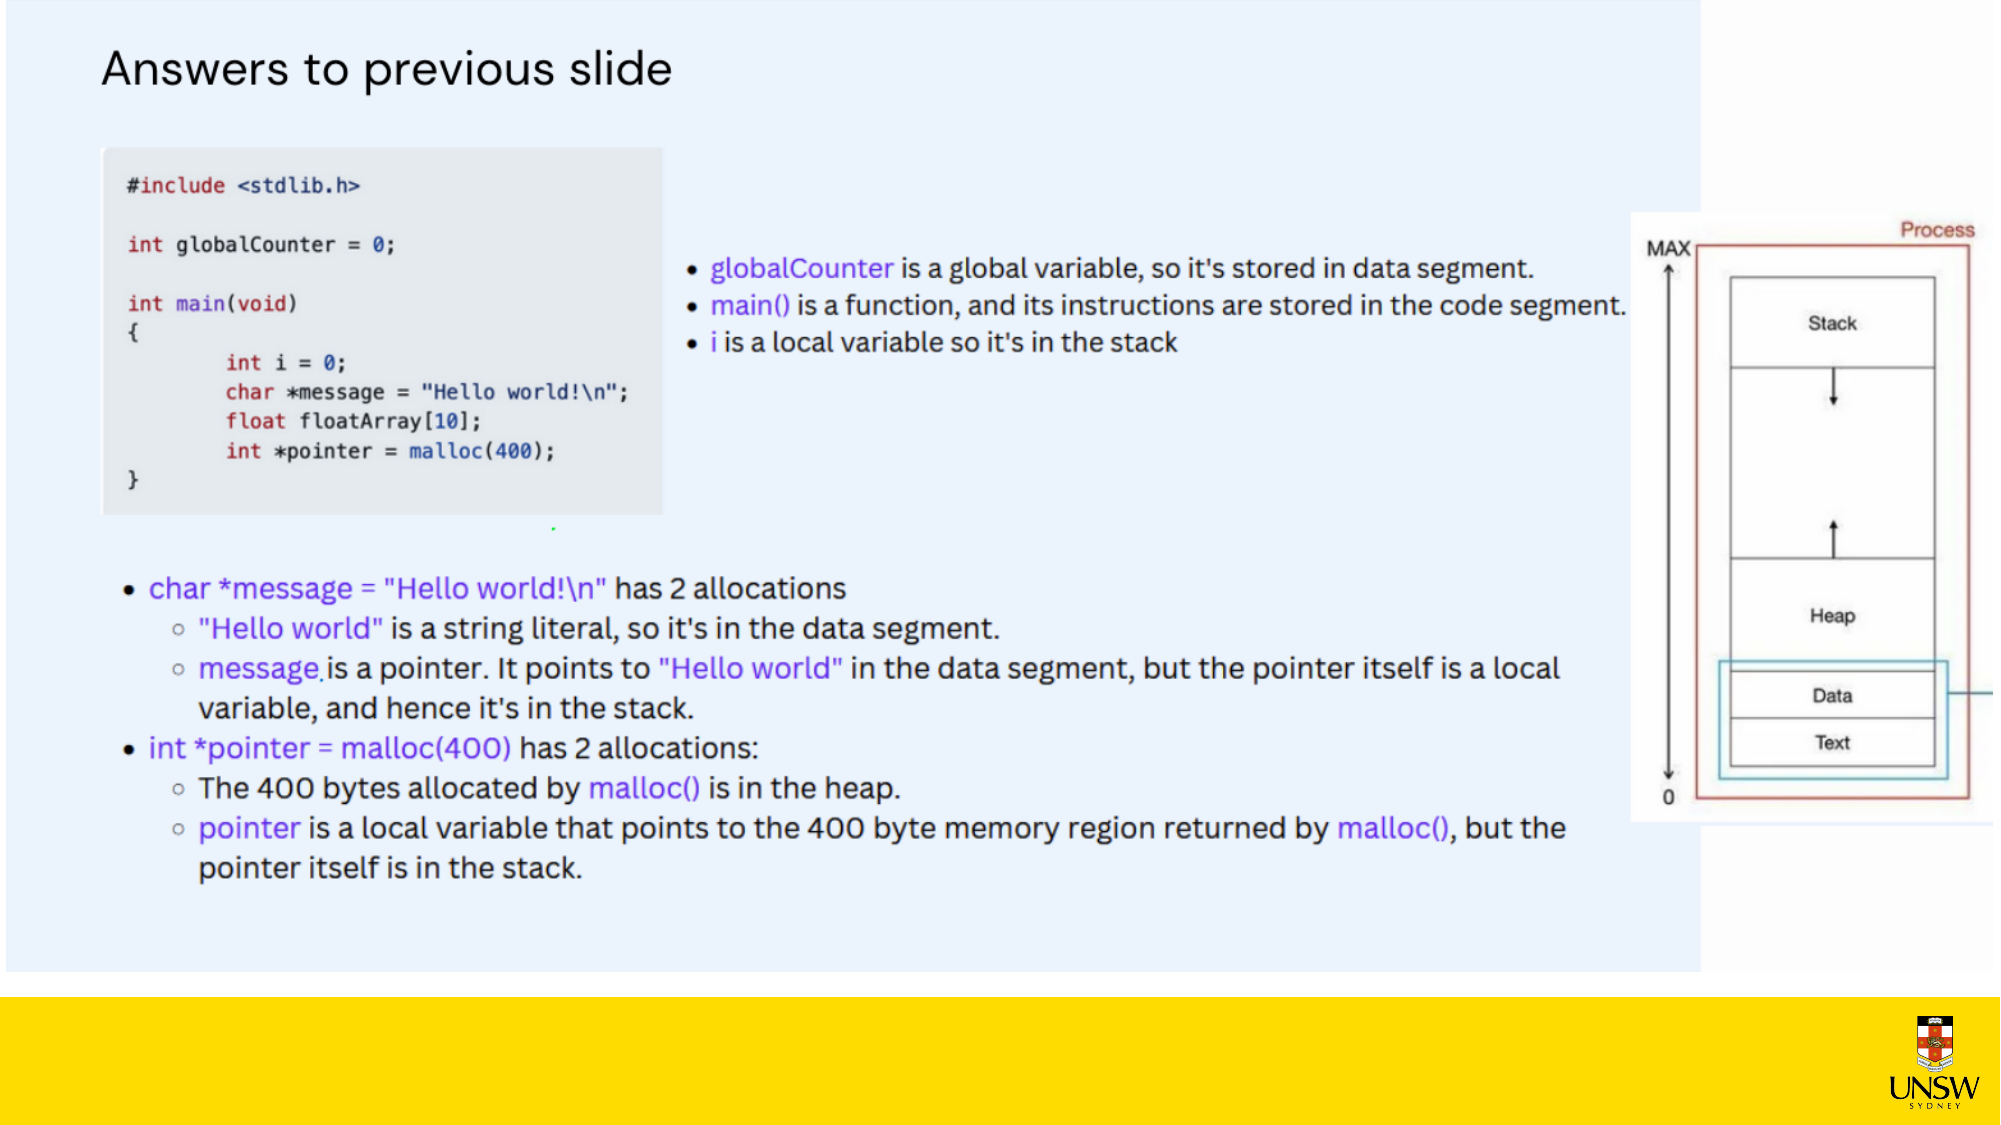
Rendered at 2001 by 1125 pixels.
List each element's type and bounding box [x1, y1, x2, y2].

picture [6, 0, 1994, 972]
picture [1890, 1016, 1980, 1109]
